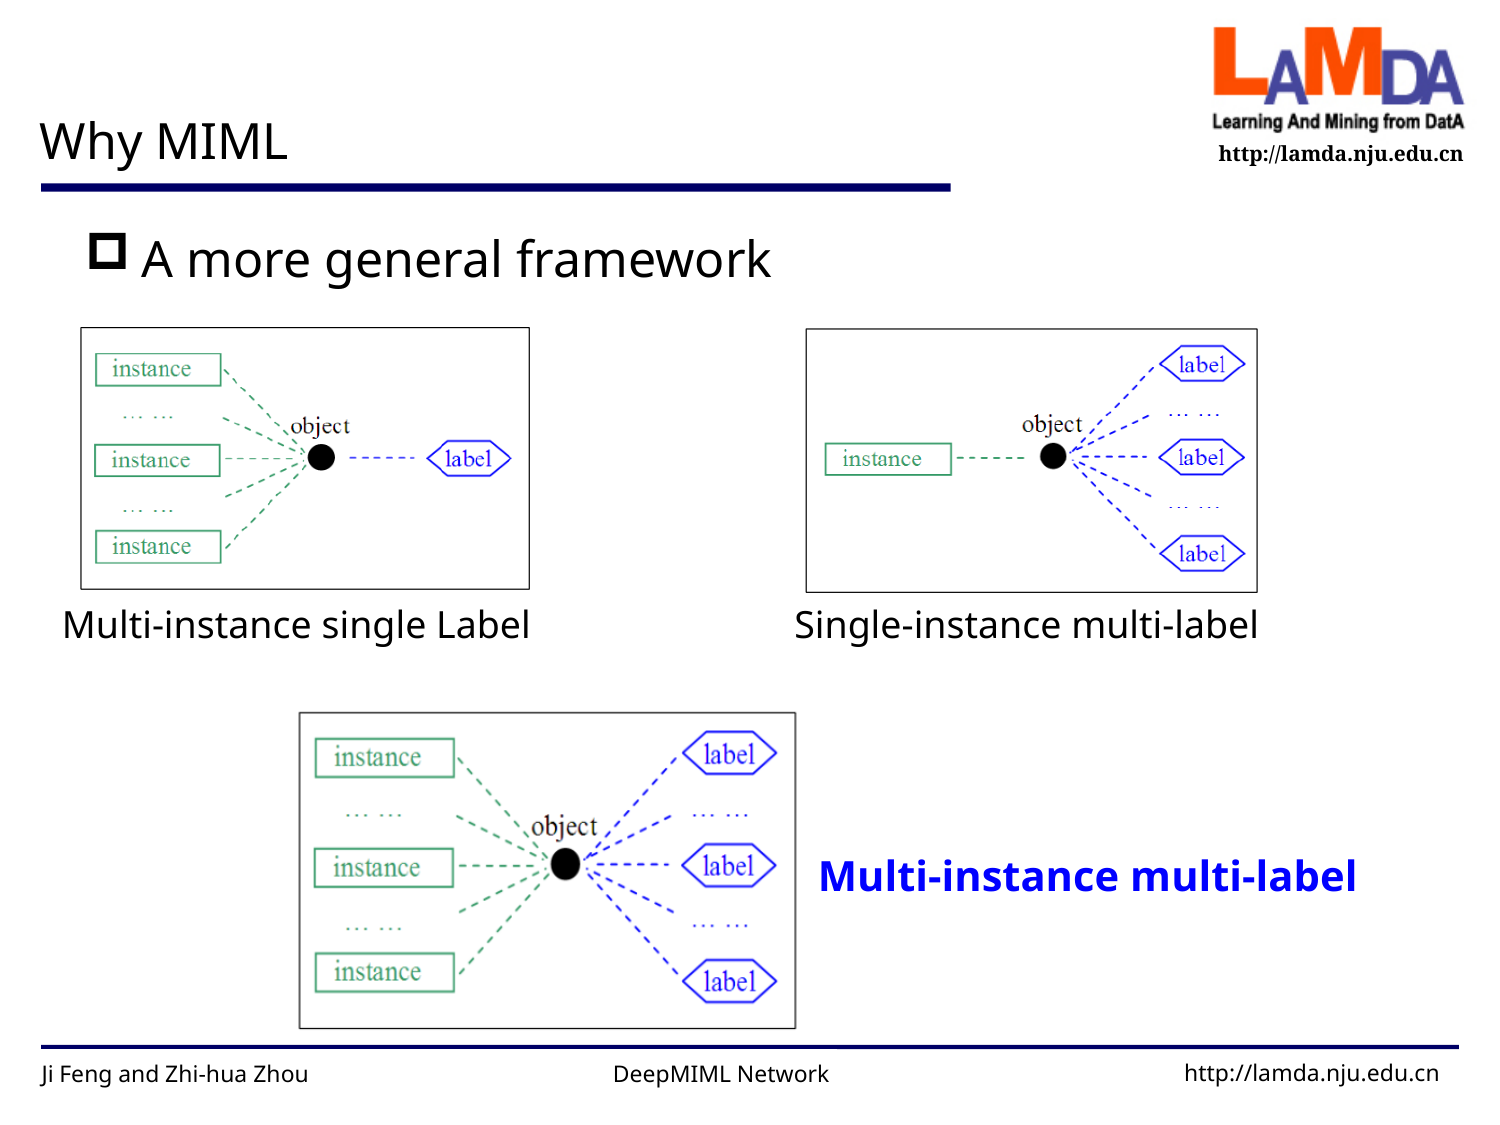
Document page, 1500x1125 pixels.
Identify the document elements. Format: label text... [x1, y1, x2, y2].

text_box Multi-instance multi-label [808, 842, 1454, 908]
text_box Multi-instance single Label [47, 593, 615, 654]
text_box A more general framework [70, 220, 1412, 403]
picture [64, 319, 544, 599]
text_box Single-instance multi-label [779, 593, 1347, 654]
text_box Why MIML [24, 102, 1187, 178]
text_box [26, 1050, 1492, 1101]
picture [1200, 18, 1481, 152]
picture [802, 319, 1265, 602]
picture [289, 700, 804, 1041]
